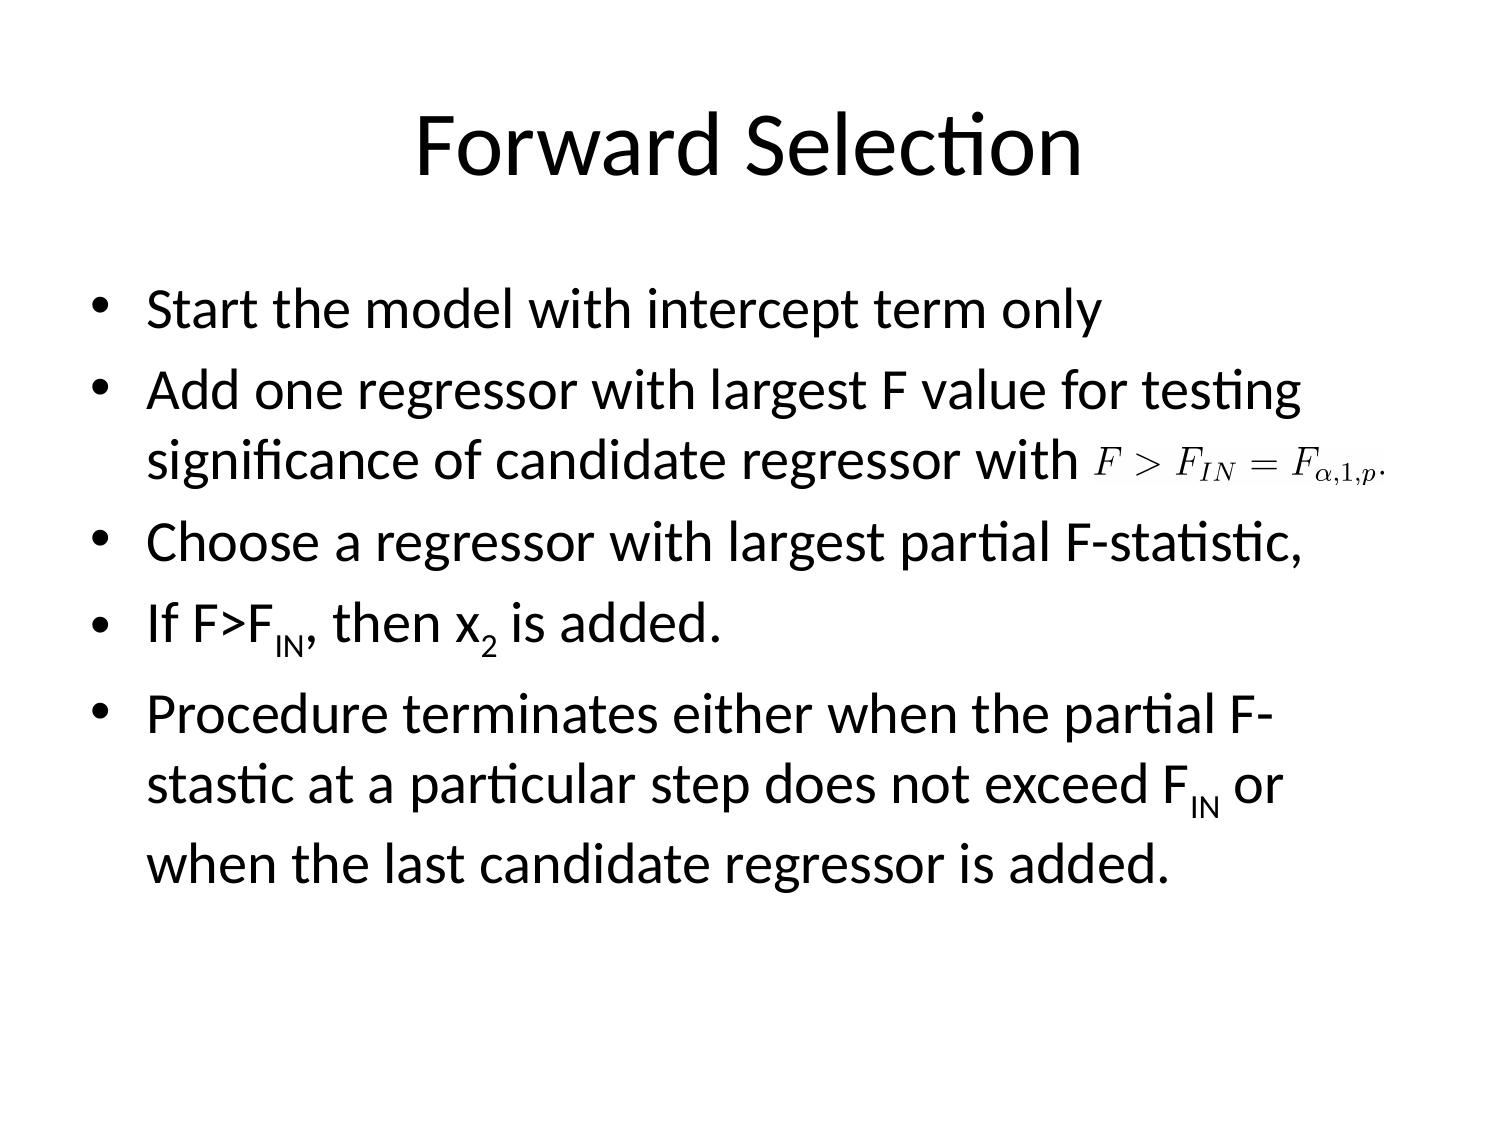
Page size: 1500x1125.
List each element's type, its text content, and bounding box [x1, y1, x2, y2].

title Forward Selection [75, 45, 1425, 233]
list Start the model with intercept term only Add one regressor with largest F value for testing significance of candidate regressor with Choose a regressor with largest partial F-statistic, If F>FIN, then x2 is added. Procedure terminates either when the partial F-stastic at a particular step does not exceed FIN or when the last candidate regressor is added. [75, 262, 1425, 1005]
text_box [1092, 444, 1386, 489]
